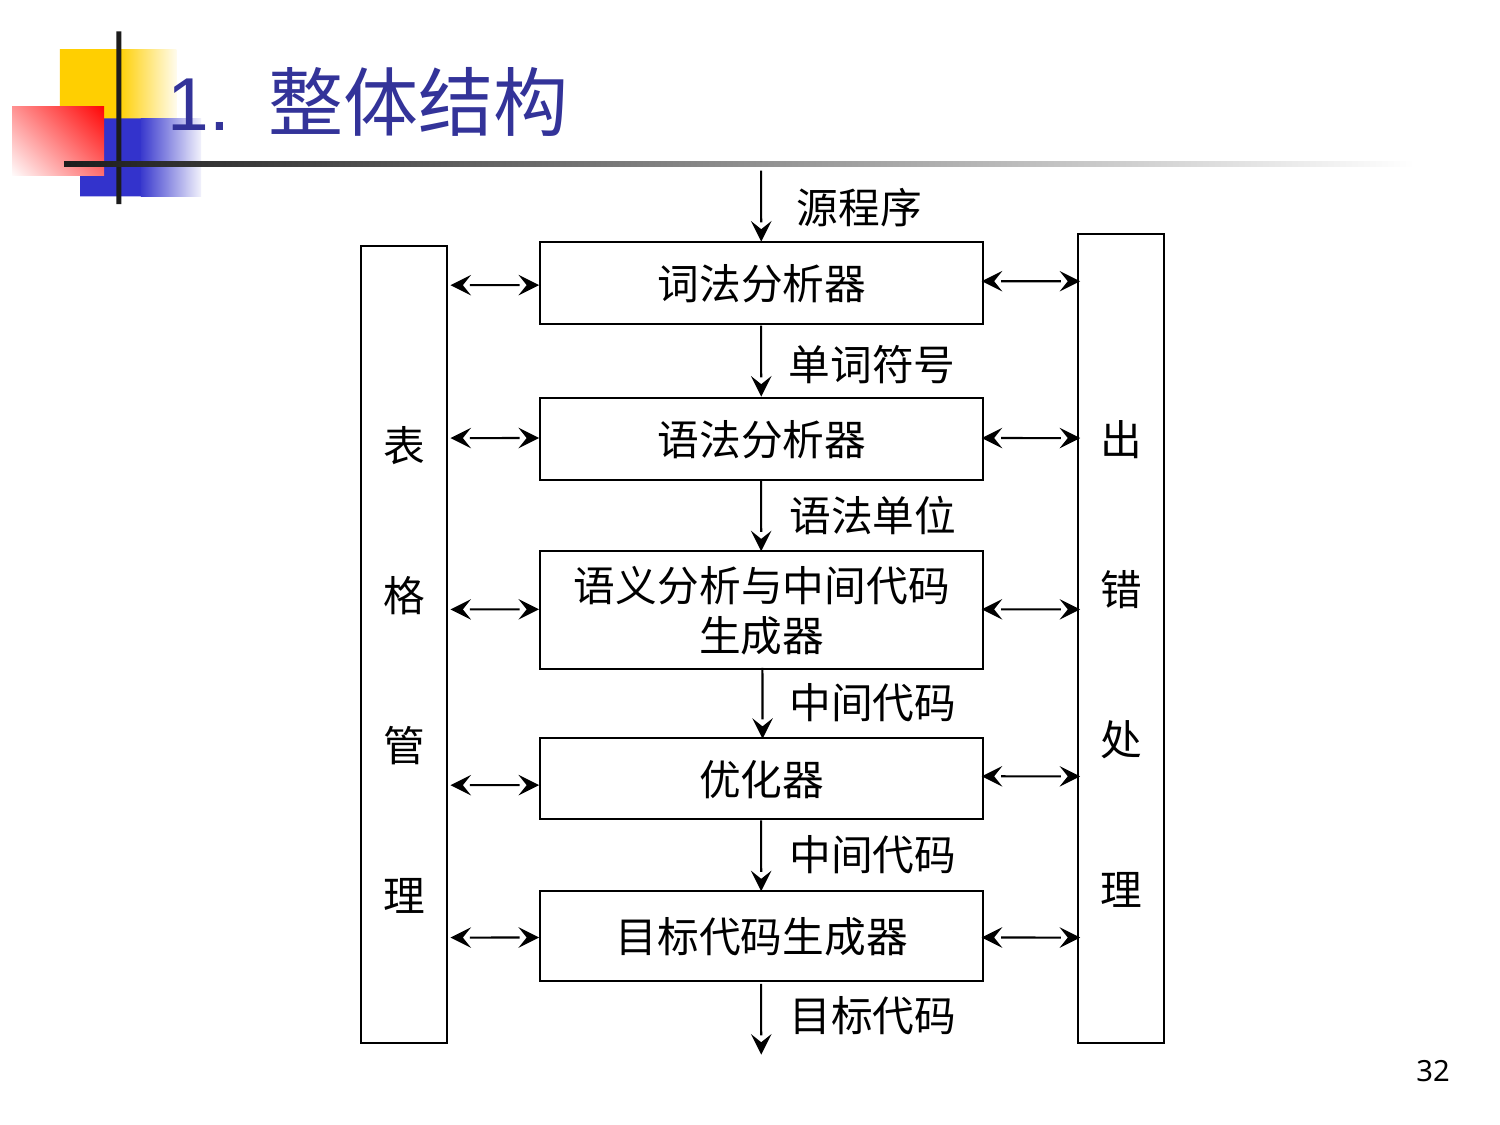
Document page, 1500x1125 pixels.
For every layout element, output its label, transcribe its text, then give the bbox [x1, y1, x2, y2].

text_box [761, 667, 976, 739]
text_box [760, 170, 957, 242]
slide_number 32 [1152, 1023, 1466, 1100]
text_box 词法分析器 [540, 242, 984, 324]
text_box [760, 325, 976, 397]
title 1. 整体结构 [152, 46, 1466, 154]
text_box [760, 983, 985, 1055]
text_box 语义分析与中间代码生成器 [544, 550, 976, 669]
text_box 出 错 处 理 [1078, 234, 1165, 1043]
text_box 表 格 管 理 [361, 246, 448, 1043]
text_box 语法分析器 [544, 398, 976, 480]
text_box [760, 480, 976, 552]
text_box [981, 281, 1081, 938]
text_box 目标代码生成器 [540, 890, 984, 982]
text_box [450, 284, 540, 938]
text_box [760, 820, 976, 892]
text_box 优化器 [544, 738, 976, 820]
